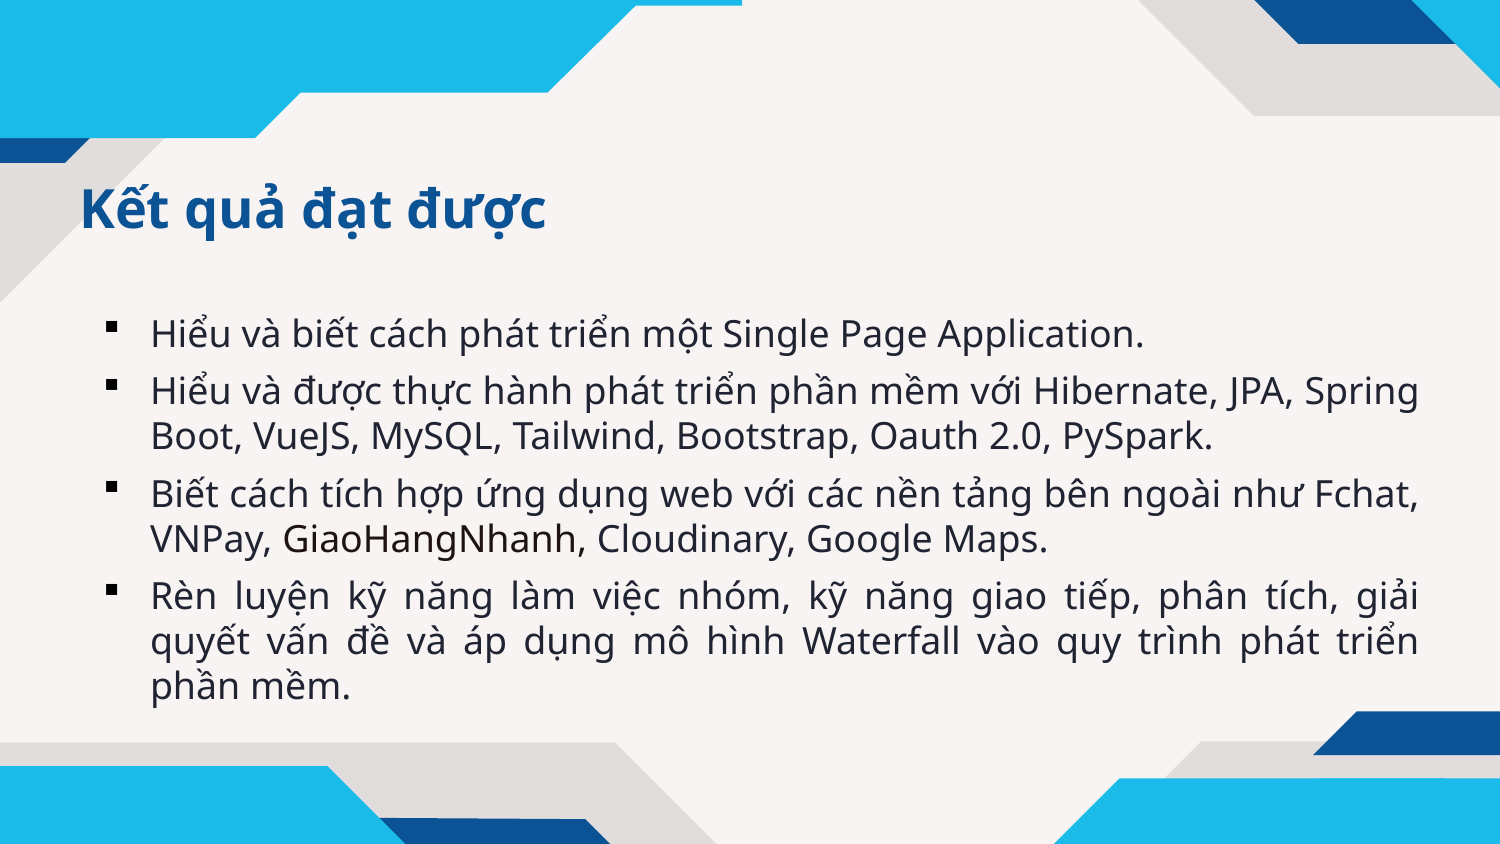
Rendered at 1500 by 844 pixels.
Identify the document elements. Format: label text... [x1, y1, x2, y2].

text_box Kết quả đạt được Hiểu và biết cách phát triển một Single Page Application. Hiểu và được thực hành phát triển phần mềm với Hibernate, JPA, Spring Boot, VueJS, MySQL, Tailwind, Bootstrap, Oauth 2.0, PySpark. Biết cách tích hợp ứng dụng web với các nền tảng bên ngoài như Fchat, VNPay, GiaoHangNhanh, Cloudinary, Google Maps. Rèn luyện kỹ năng làm việc nhóm, kỹ năng giao tiếp, phân tích, giải quyết vấn đề và áp dụng mô hình Waterfall vào quy trình phát triển phần mềm. [64, 159, 1436, 749]
